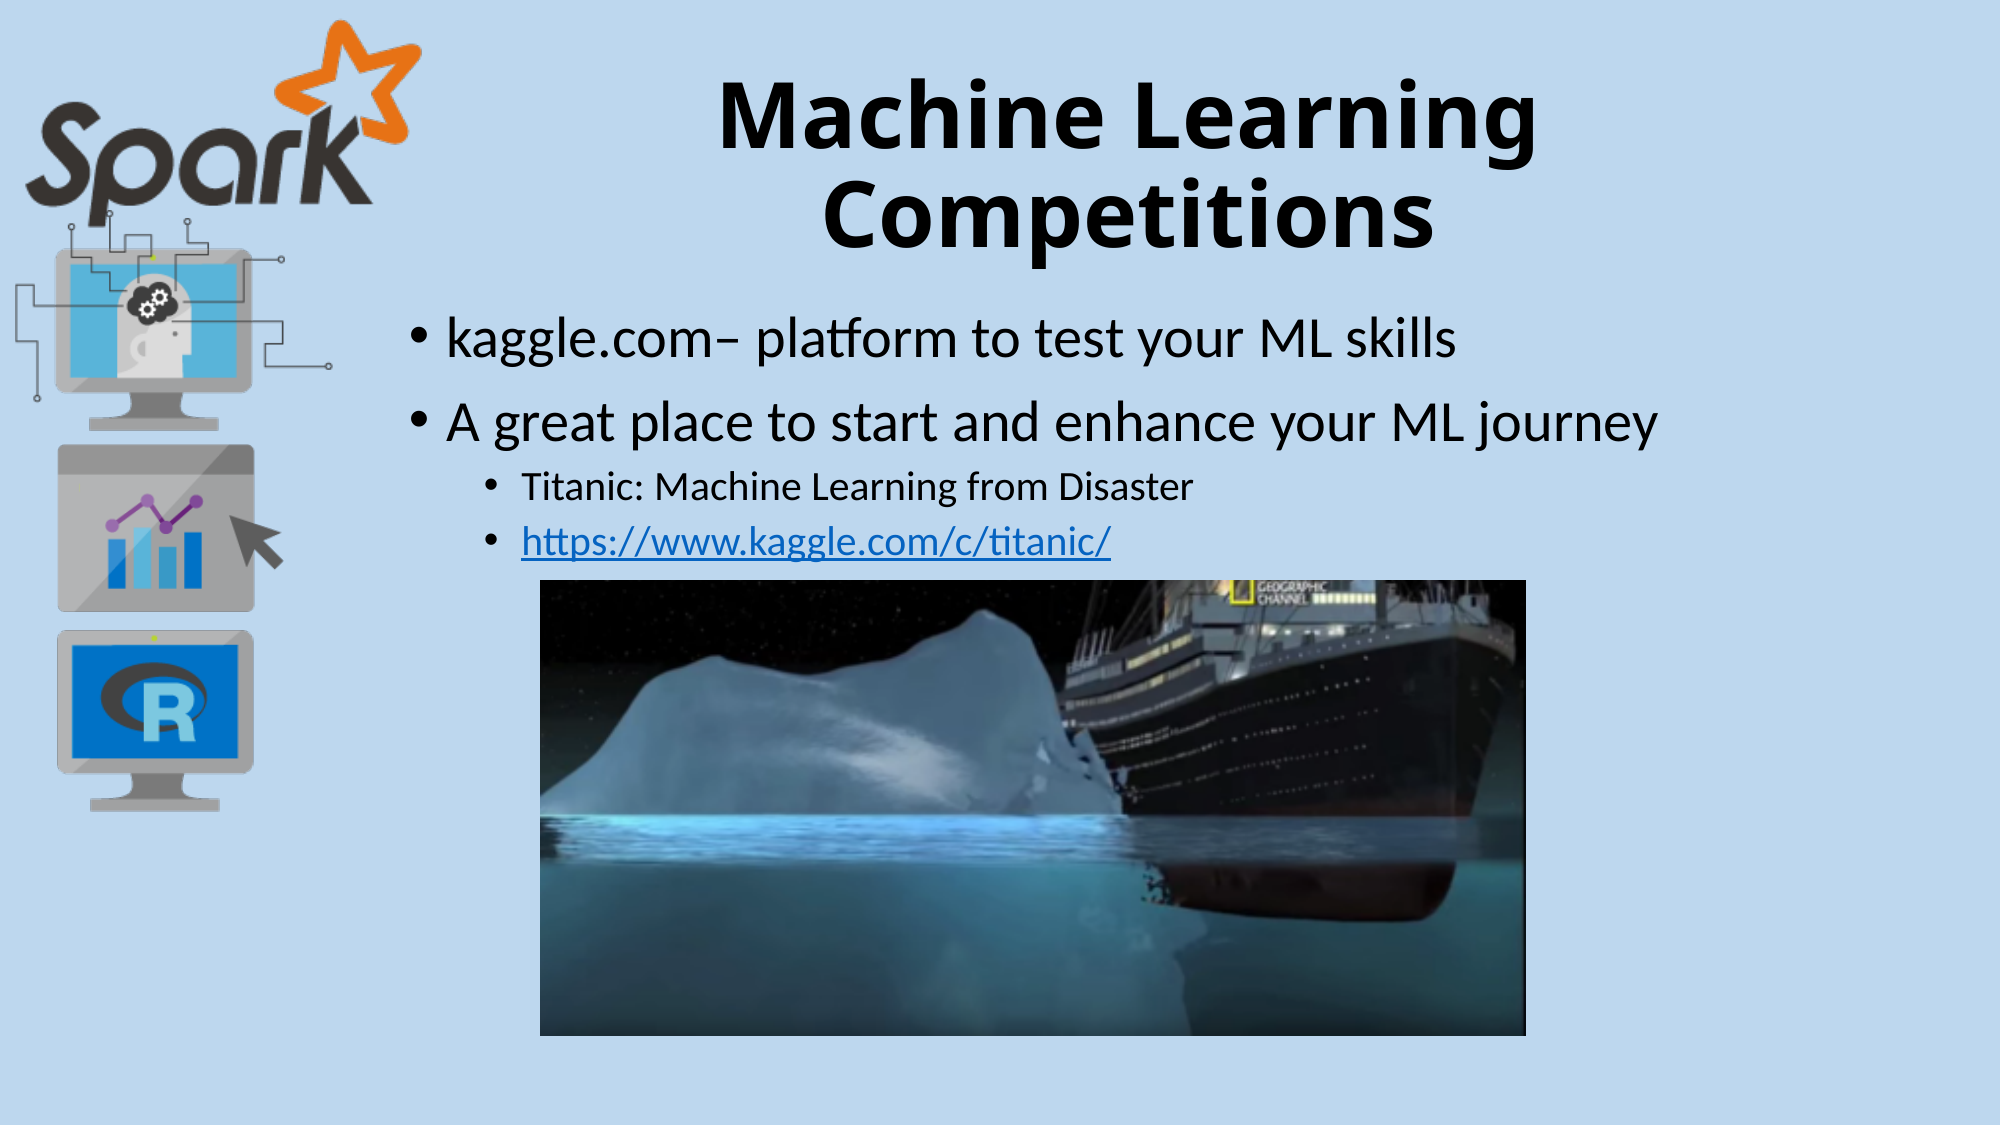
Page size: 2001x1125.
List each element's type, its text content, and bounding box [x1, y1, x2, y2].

list kaggle.com– platform to test your ML skills A great place to start and enhance your ML journey Titanic: Machine Learning from Disaster https://www.kaggle.com/c/titanic/ [393, 299, 1863, 1014]
title Machine Learning Competitions [393, 59, 1863, 278]
picture [56, 443, 286, 613]
picture [15, 16, 425, 435]
picture [56, 629, 256, 816]
picture [540, 580, 1526, 1036]
